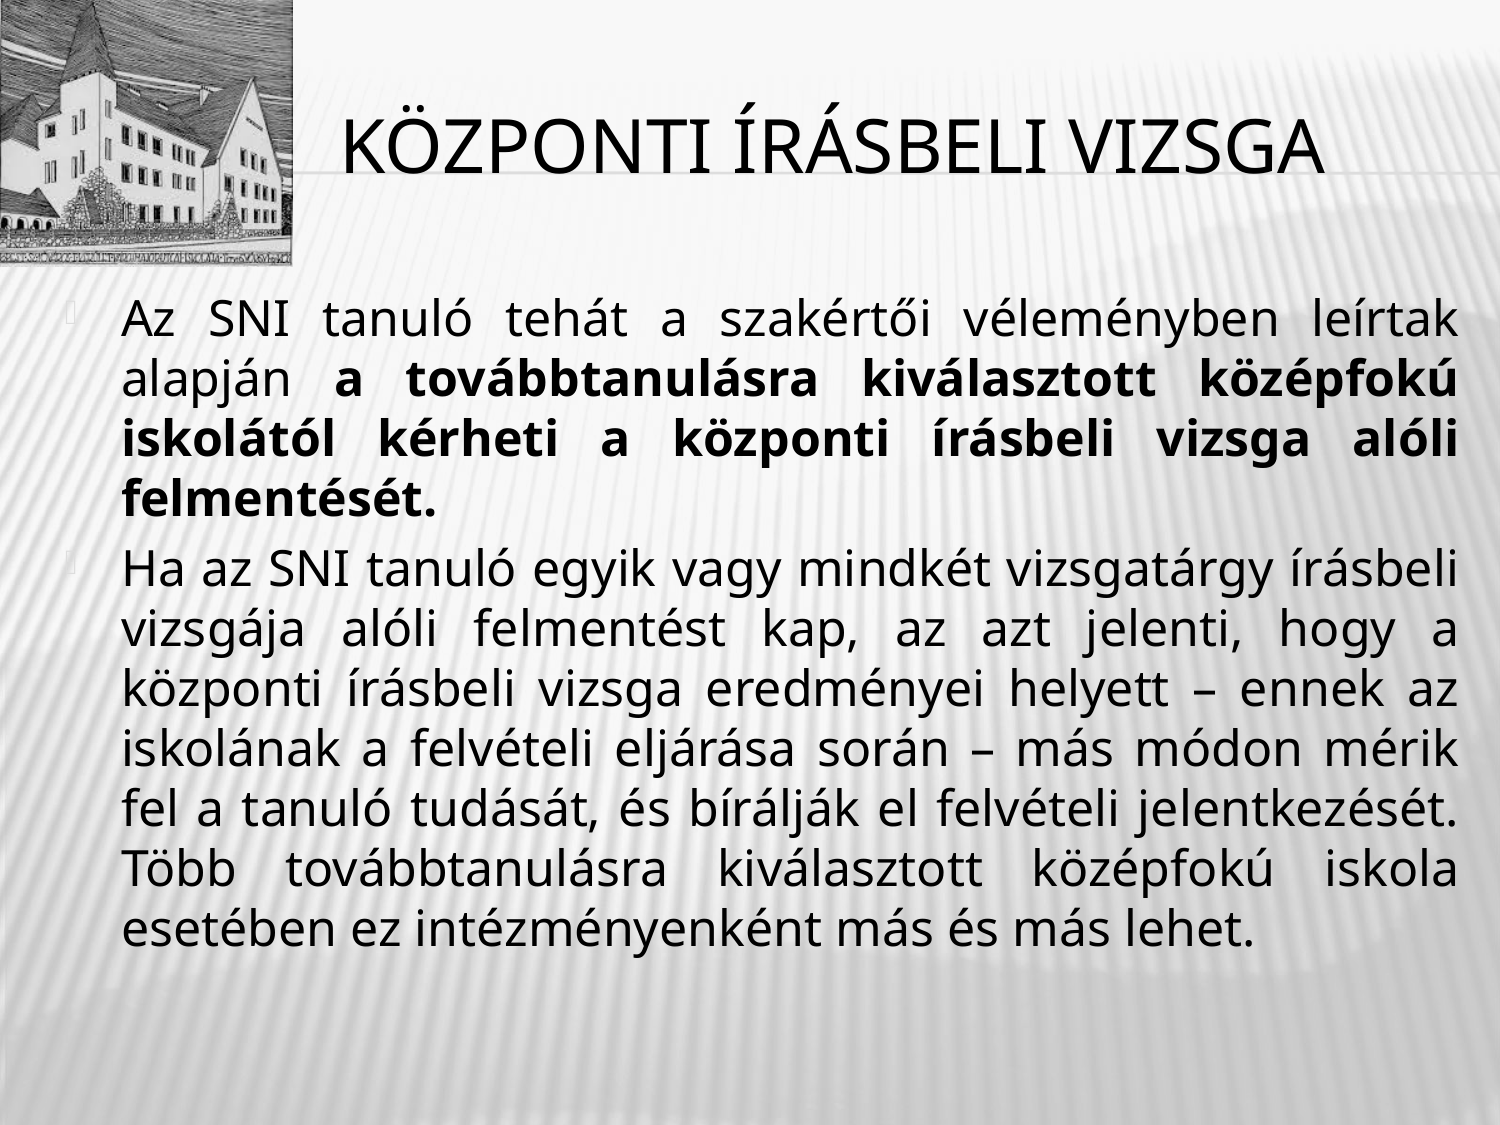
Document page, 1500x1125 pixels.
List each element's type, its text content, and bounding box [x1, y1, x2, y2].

list Az SNI tanuló tehát a szakértői véleményben leírtak alapján a továbbtanulásra kiválasztott középfokú iskolától kérheti a központi írásbeli vizsga alóli felmentését. Ha az SNI tanuló egyik vagy mindkét vizsgatárgy írásbeli vizsgája alóli felmentést kap, az azt jelenti, hogy a központi írásbeli vizsga eredményei helyett – ennek az iskolának a felvételi eljárása során – más módon mérik fel a tanuló tudását, és bírálják el felvételi jelentkezését. Több továbbtanulásra kiválasztott középfokú iskola esetében ez intézményenként más és más lehet. [50, 278, 1475, 1125]
title KÖZPONTI ÍRÁSBELI VIZSGA [324, 75, 1475, 213]
picture [0, 0, 293, 267]
